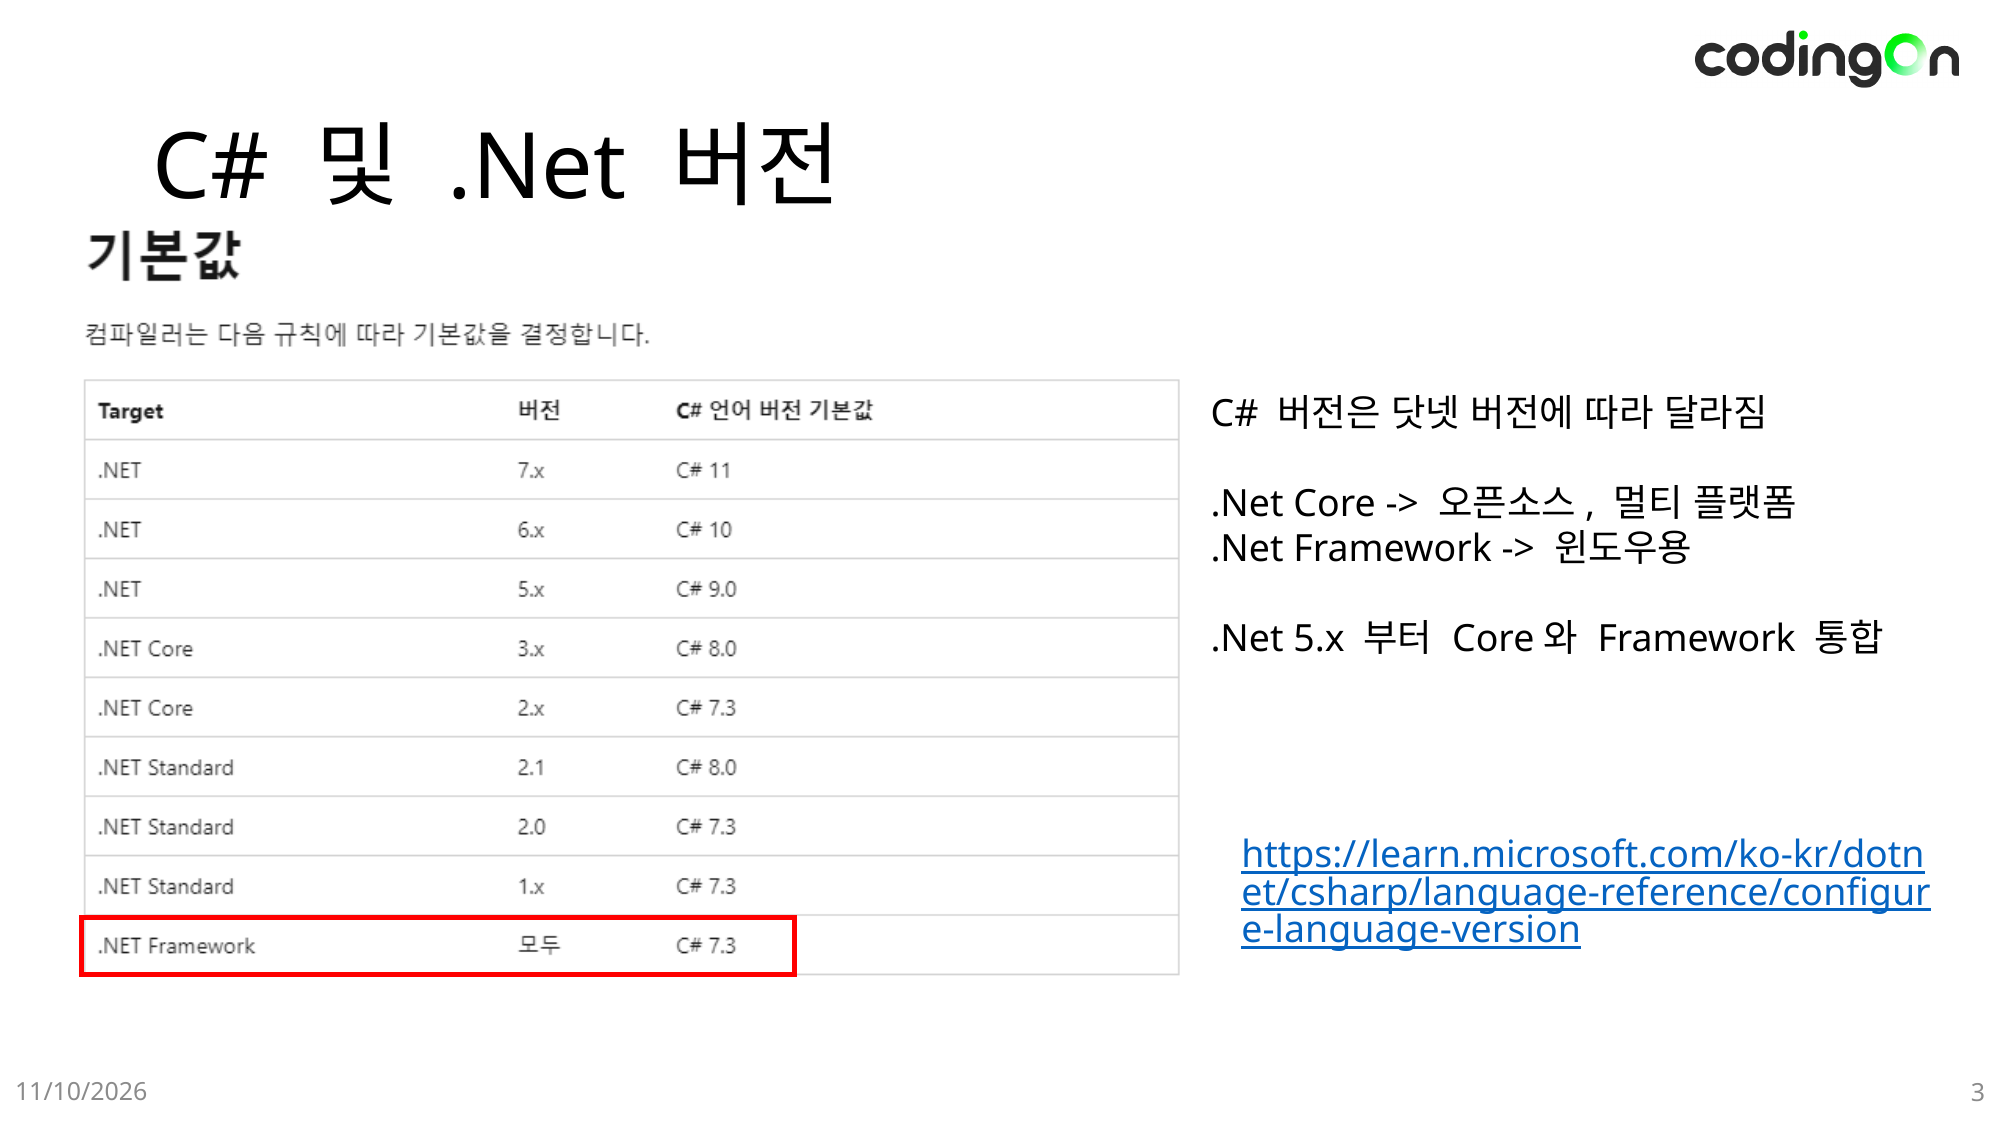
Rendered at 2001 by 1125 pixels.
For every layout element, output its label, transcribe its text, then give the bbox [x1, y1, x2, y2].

slide_number 3 [1550, 1063, 2000, 1124]
text_box C# 버전은 닷넷 버전에 따라 달라짐 .Net Core -> 오픈소스, 멀티 플랫폼 .Net Framework -> 윈도우용 .Net 5.x 부터 Core와 Framework 통합 [1195, 381, 1899, 667]
title C# 및 .Net 버전 [137, 59, 1863, 278]
picture [67, 217, 1194, 988]
picture [1695, 30, 1959, 88]
text_box https://learn.microsoft.com/ko-kr/dotnet/csharp/language-reference/configure-language-version [1226, 822, 1946, 889]
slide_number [0, 1062, 450, 1123]
